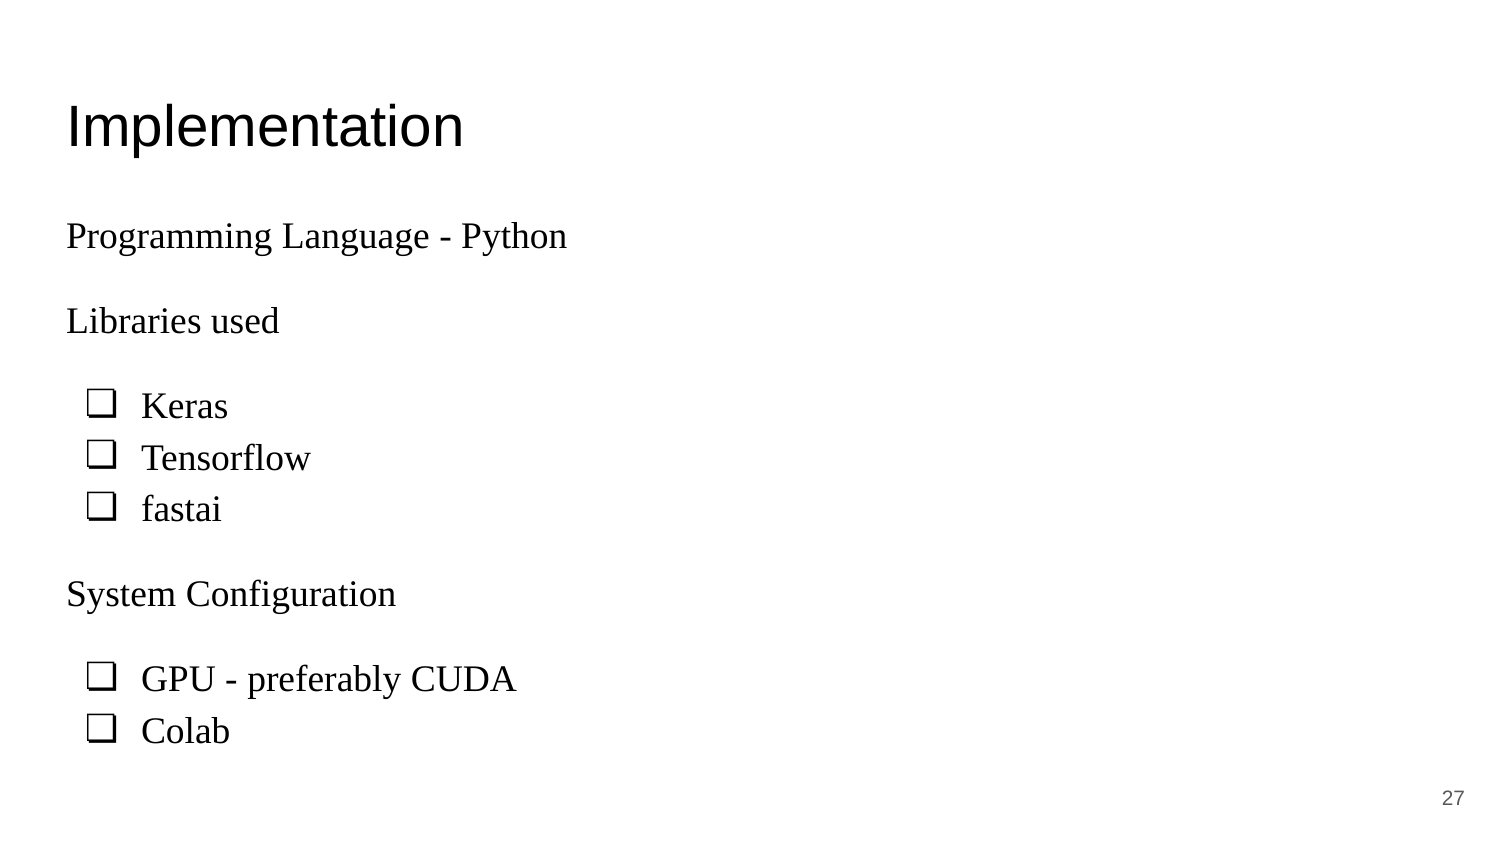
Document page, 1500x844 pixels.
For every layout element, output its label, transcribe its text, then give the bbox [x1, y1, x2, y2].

list Programming Language - Python Libraries used Keras Tensorflow fastai System Configuration GPU - preferably CUDA Colab [51, 189, 1449, 750]
slide_number ‹#› [1389, 764, 1480, 830]
title Implementation [51, 72, 1449, 167]
